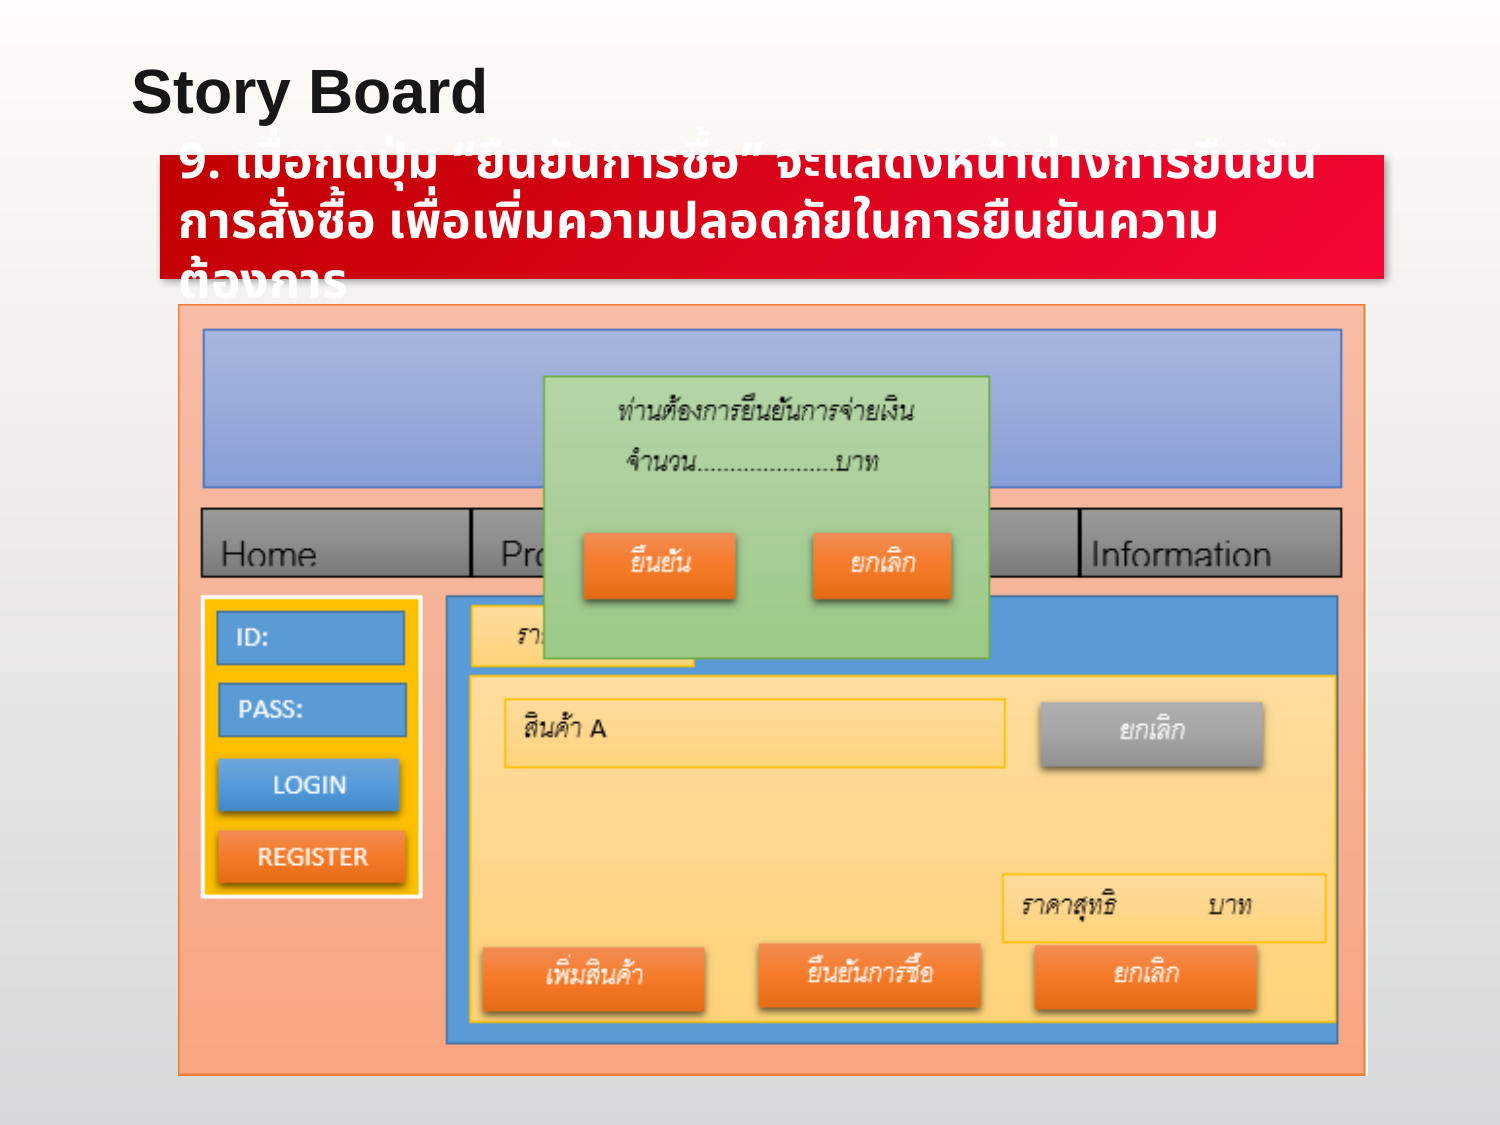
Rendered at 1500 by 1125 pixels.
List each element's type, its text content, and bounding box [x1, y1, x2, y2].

picture [178, 304, 1368, 1077]
text_box Story Board [131, 42, 571, 142]
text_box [159, 155, 1385, 279]
